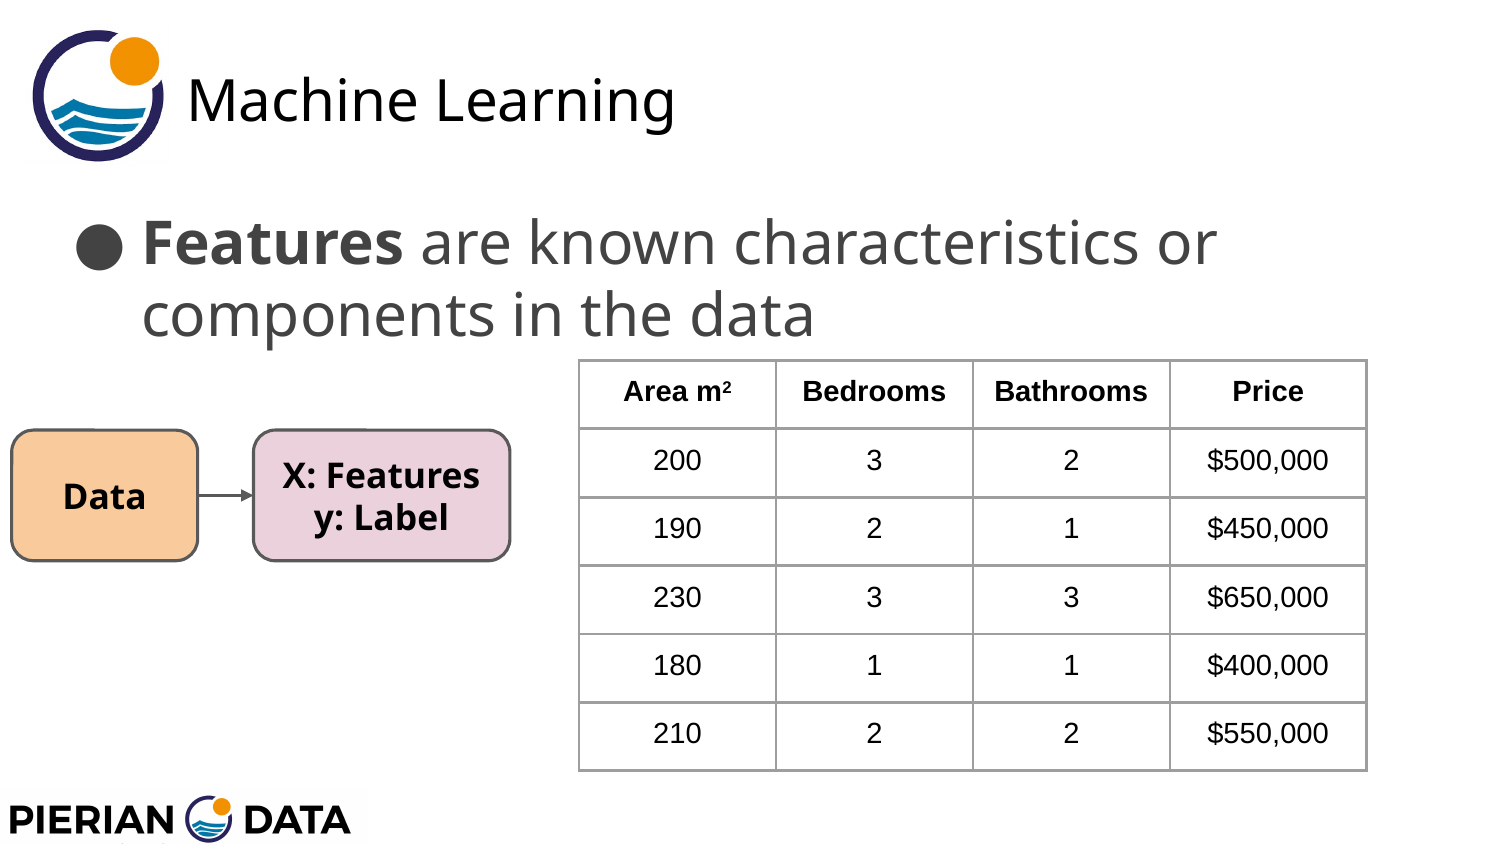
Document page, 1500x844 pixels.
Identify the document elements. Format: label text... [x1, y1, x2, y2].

table_cell 3 [777, 567, 972, 633]
table_cell 2 [974, 430, 1169, 496]
text_box X: Features y: Label [253, 430, 510, 561]
list Features are known characteristics or components in the data [51, 189, 1476, 750]
table_cell 230 [580, 567, 775, 633]
picture [0, 787, 368, 844]
table_cell 210 [580, 704, 775, 769]
table_cell 1 [777, 635, 972, 701]
table_cell $450,000 [1171, 499, 1365, 564]
picture [24, 24, 172, 167]
text_box Data [11, 430, 198, 561]
table_cell 2 [974, 704, 1169, 769]
table_header Area m2 [580, 362, 775, 427]
table_cell 2 [777, 704, 972, 769]
table_header Bathrooms [974, 362, 1169, 427]
table_cell 3 [777, 430, 972, 496]
table_cell 190 [580, 499, 775, 564]
table_cell 200 [580, 430, 775, 496]
table_cell 2 [777, 499, 972, 564]
table_cell 3 [974, 567, 1169, 633]
table_cell $500,000 [1171, 430, 1365, 496]
table_cell 1 [974, 635, 1169, 701]
table_cell $550,000 [1171, 704, 1365, 769]
table_cell 1 [974, 499, 1169, 564]
table_cell $400,000 [1171, 635, 1365, 701]
table_header Price [1171, 362, 1365, 427]
title Machine Learning [176, 48, 1449, 143]
table_header Bedrooms [777, 362, 972, 427]
table_cell $650,000 [1171, 567, 1365, 633]
table_cell 180 [580, 635, 775, 701]
